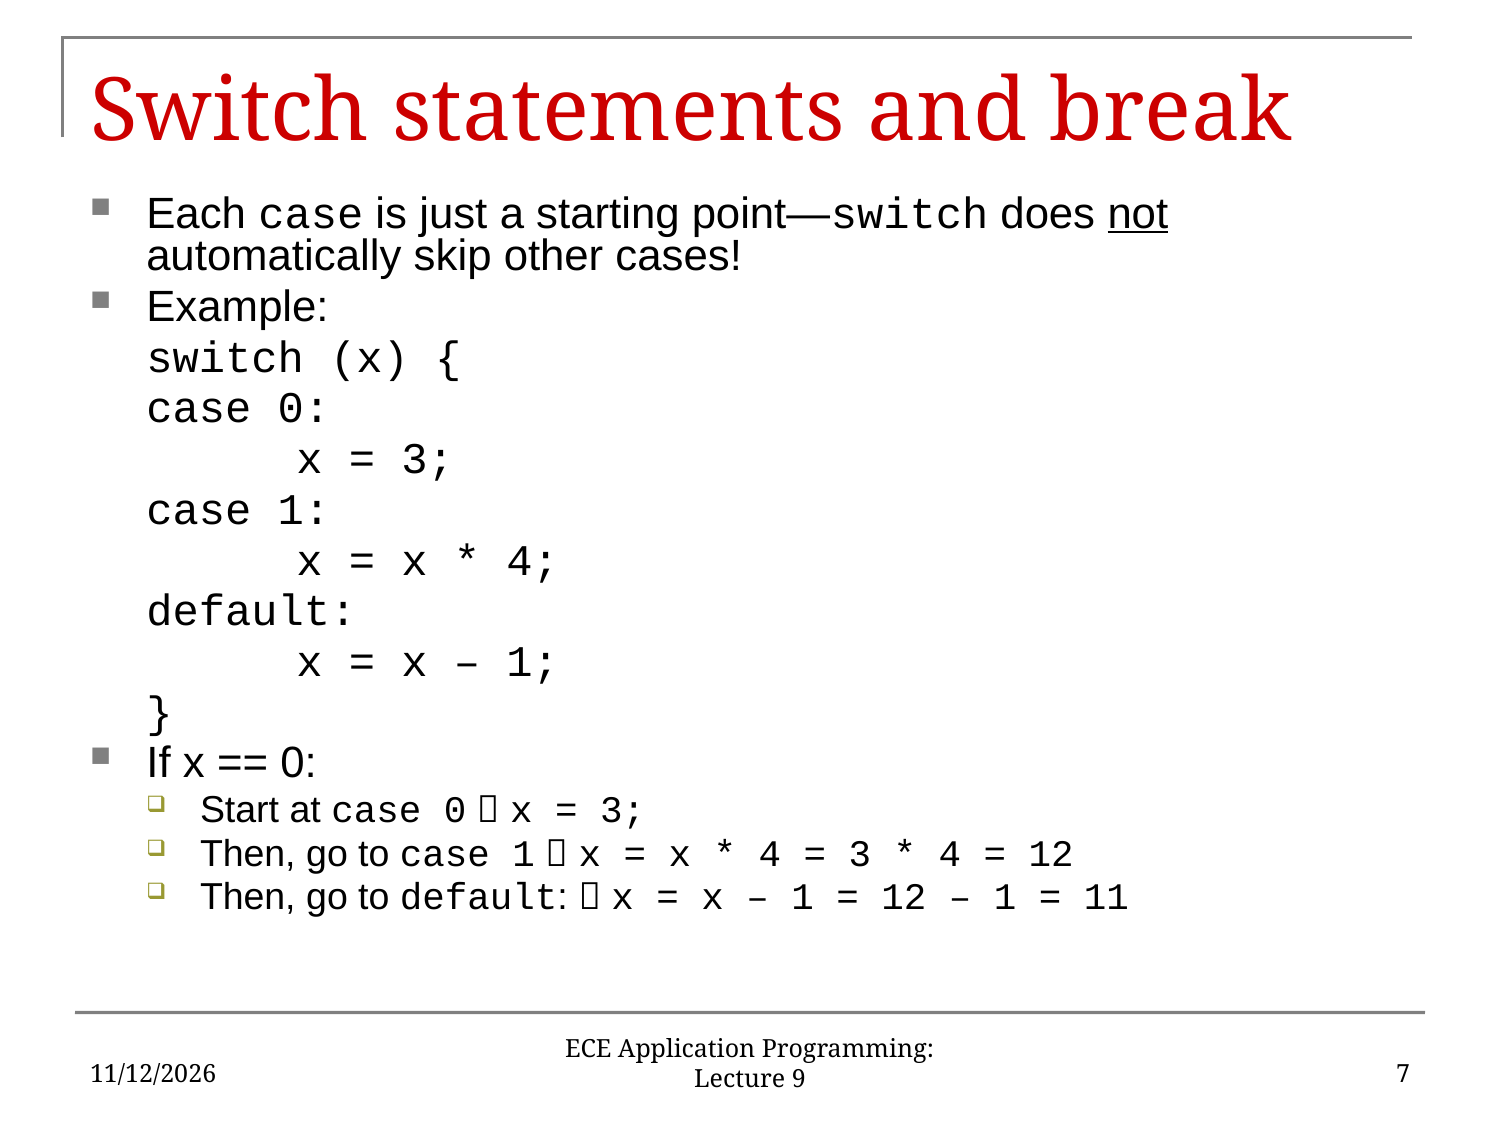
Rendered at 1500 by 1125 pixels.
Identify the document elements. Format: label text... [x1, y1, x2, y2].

footer ECE Application Programming: Lecture 9 [512, 1024, 988, 1101]
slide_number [74, 1023, 426, 1100]
list Each case is just a starting point—switch does not automatically skip other cases! Example: switch (x) { case 0: x = 3; case 1: x = x * 4; default: x = x – 1; } If x == 0: Start at case 0  x = 3; Then, go to case 1  x = x * 4 = 3 * 4 = 12 Then, go to default:  x = x – 1 = 12 – 1 = 11 [75, 187, 1425, 1006]
title Switch statements and break [75, 45, 1425, 163]
slide_number 7 [1074, 1023, 1426, 1100]
